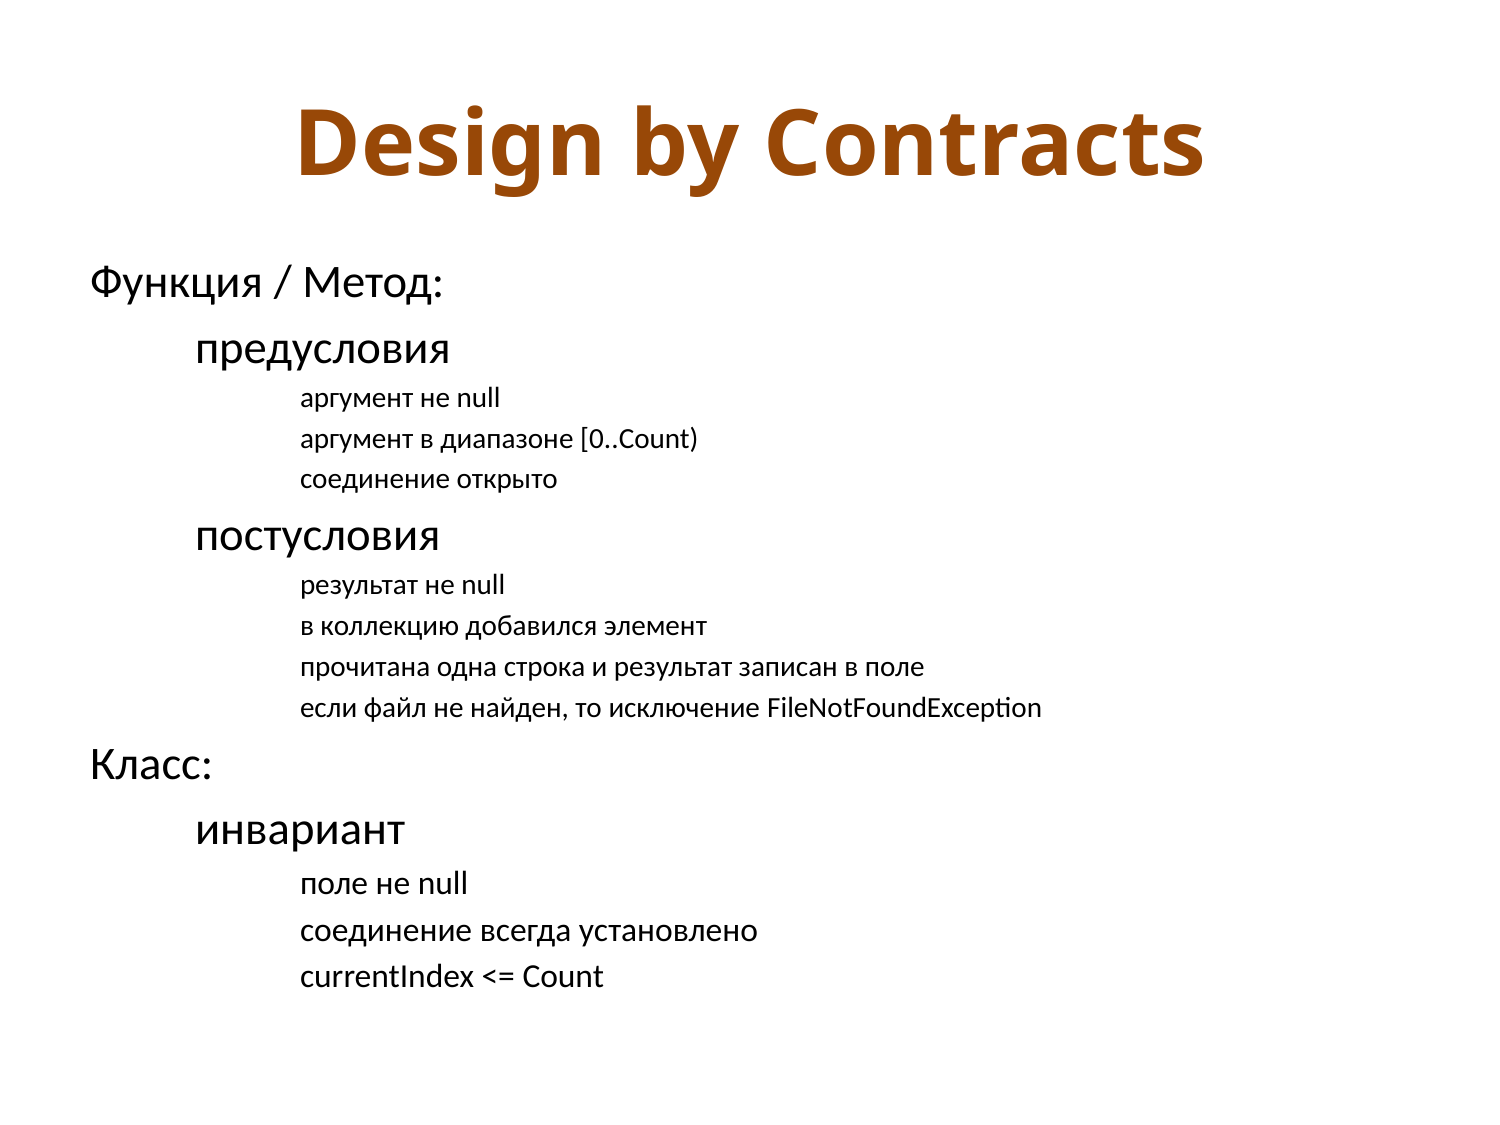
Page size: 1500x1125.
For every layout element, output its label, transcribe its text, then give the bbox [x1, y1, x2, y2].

title Design by Сontracts [75, 45, 1425, 233]
list Функция / Метод: предусловия аргумент не null аргумент в диапазоне [0..Count) соединение открыто постусловия результат не null в коллекцию добавился элемент прочитана одна строка и результат записан в поле если файл не найден, то исключение FileNotFoundException Класс: инвариант поле не null соединение всегда установлено currentIndex <= Count [75, 243, 1425, 1005]
